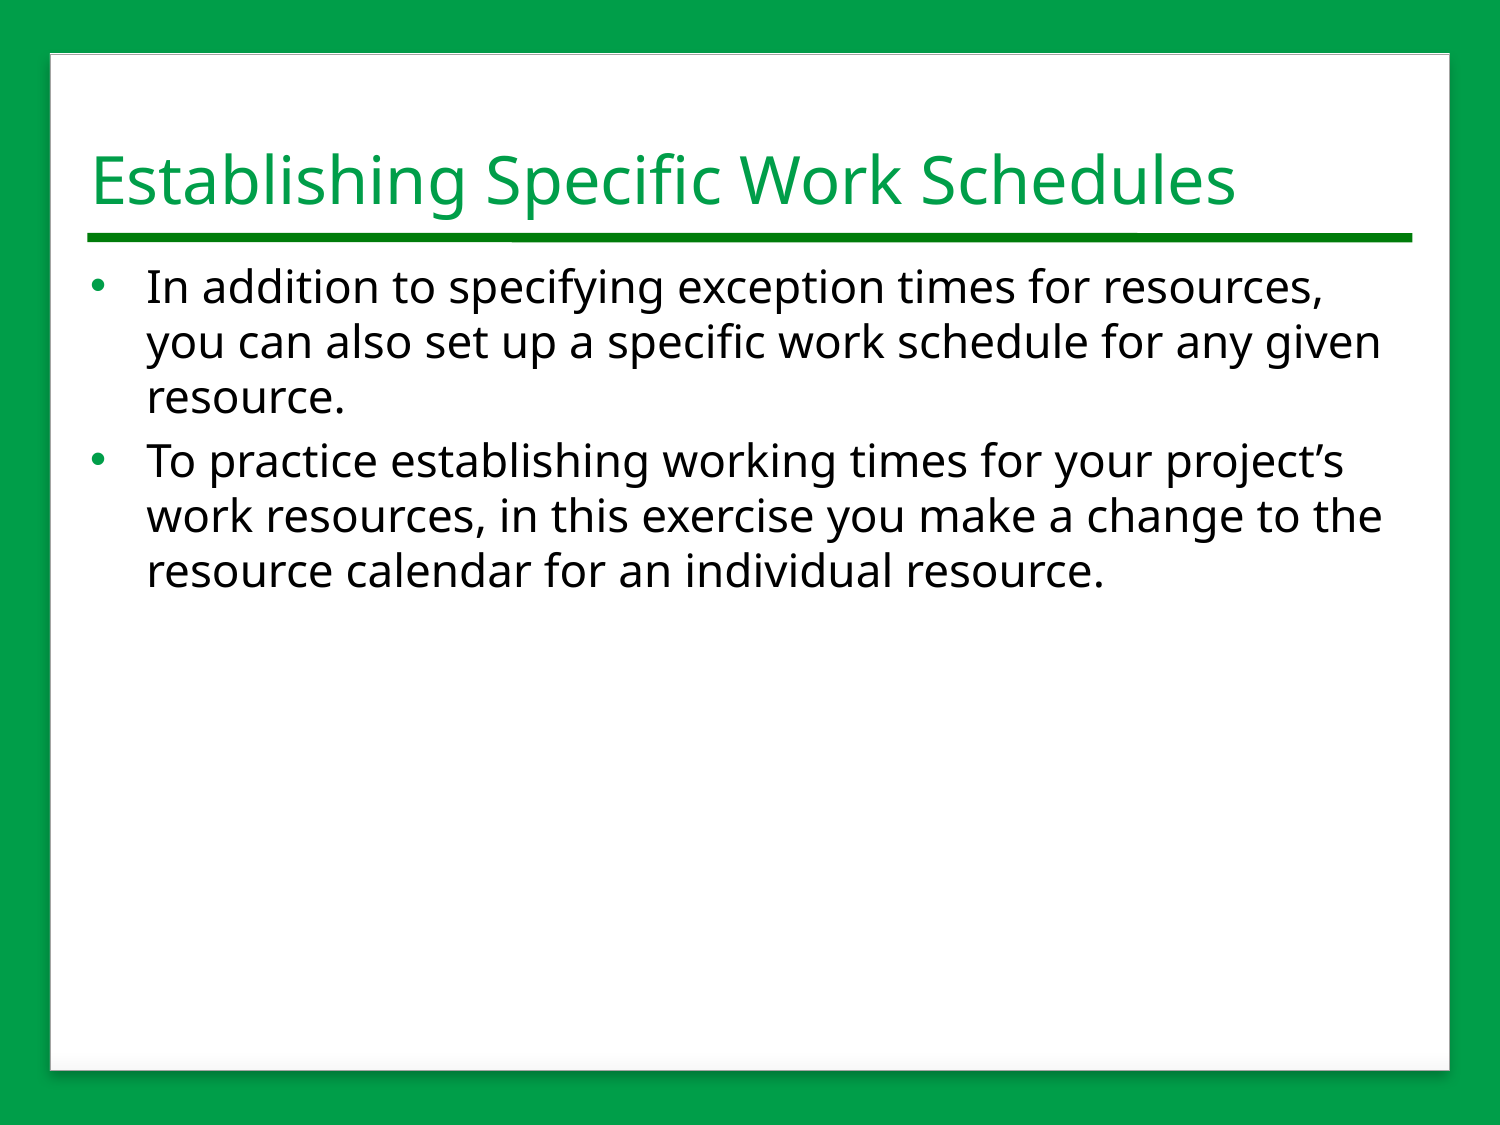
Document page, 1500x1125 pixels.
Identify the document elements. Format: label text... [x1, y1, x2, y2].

list In addition to specifying exception times for resources, you can also set up a specific work schedule for any given resource. To practice establishing working times for your project’s work resources, in this exercise you make a change to the resource calendar for an individual resource. [75, 249, 1425, 1063]
title Establishing Specific Work Schedules [74, 74, 1426, 226]
